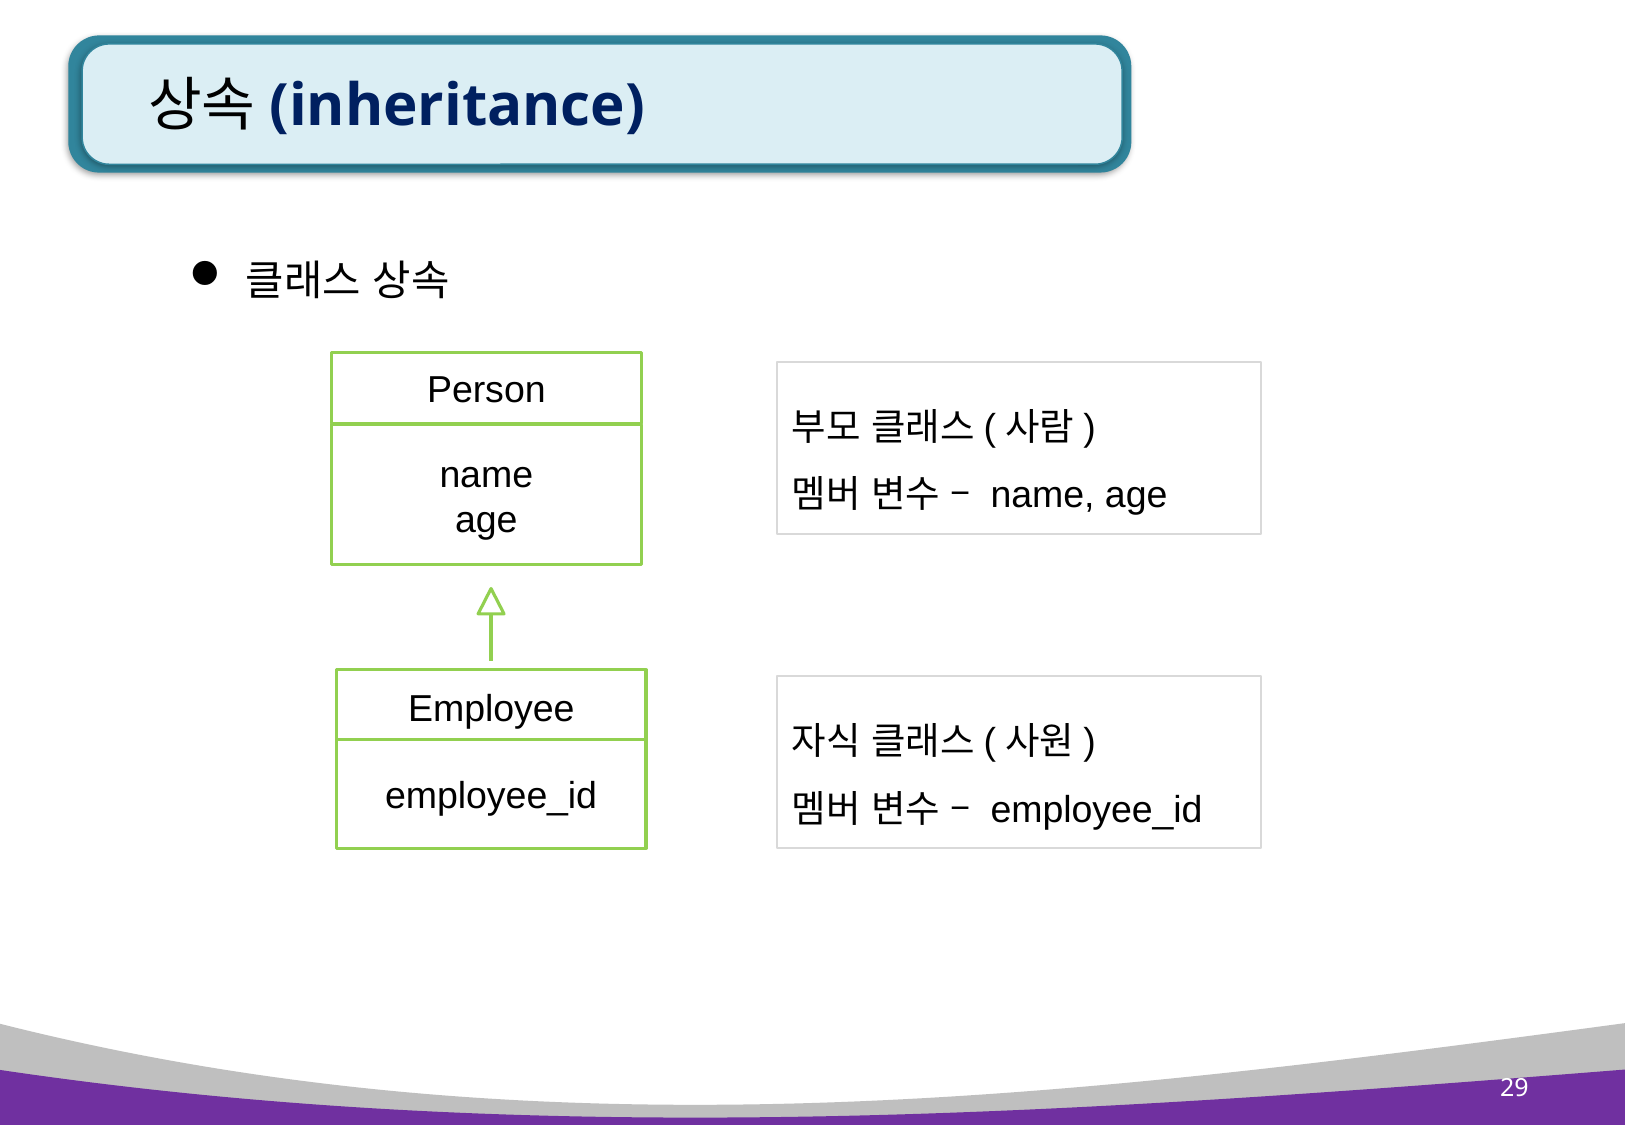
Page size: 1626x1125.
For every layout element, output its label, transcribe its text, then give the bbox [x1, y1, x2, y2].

text_box 자식 클래스(사원) 멤버 변수 – employee_id [775, 674, 1263, 850]
slide_number 29 [1452, 1058, 1544, 1119]
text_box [477, 588, 505, 662]
text_box 클래스 상속 [173, 228, 626, 305]
text_box name age [329, 423, 643, 567]
text_box 부모 클래스(사람) 멤버 변수 – name, age [775, 360, 1263, 536]
text_box Person [329, 350, 643, 423]
text_box Employee [334, 668, 648, 737]
title 상속(inheritance) [103, 32, 1121, 173]
text_box employee_id [334, 737, 648, 850]
